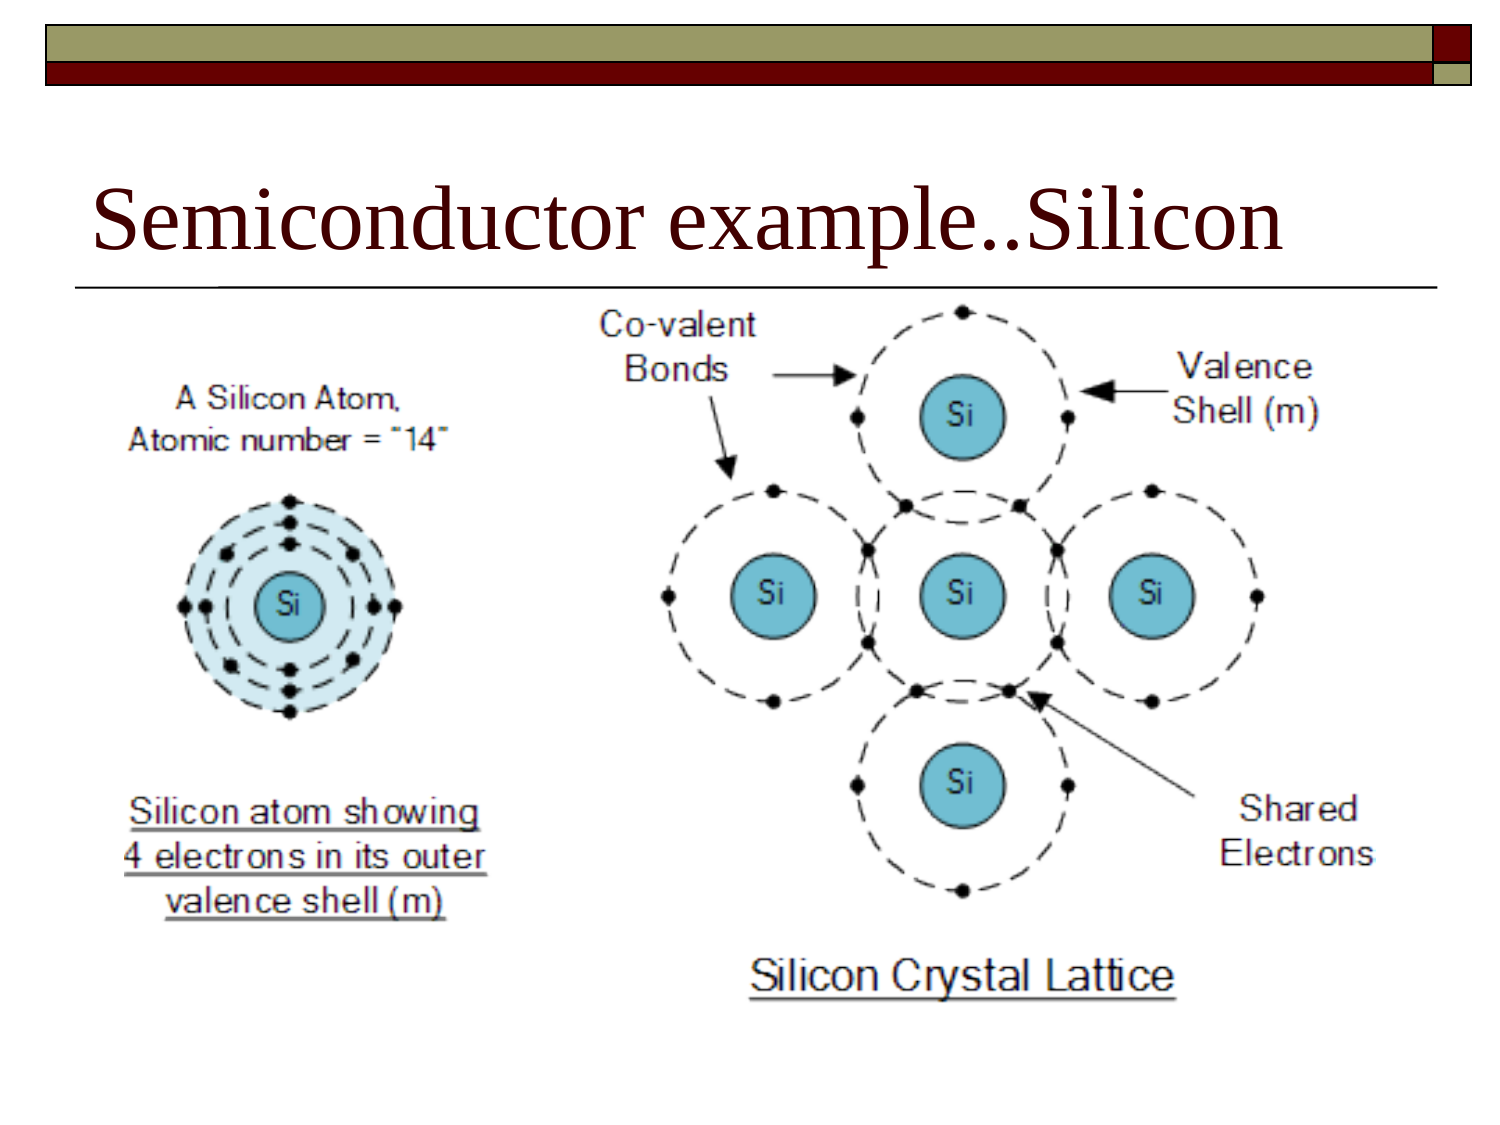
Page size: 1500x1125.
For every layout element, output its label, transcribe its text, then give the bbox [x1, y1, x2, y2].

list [74, 299, 1426, 1006]
title Semiconductor example..Silicon [75, 87, 1425, 275]
